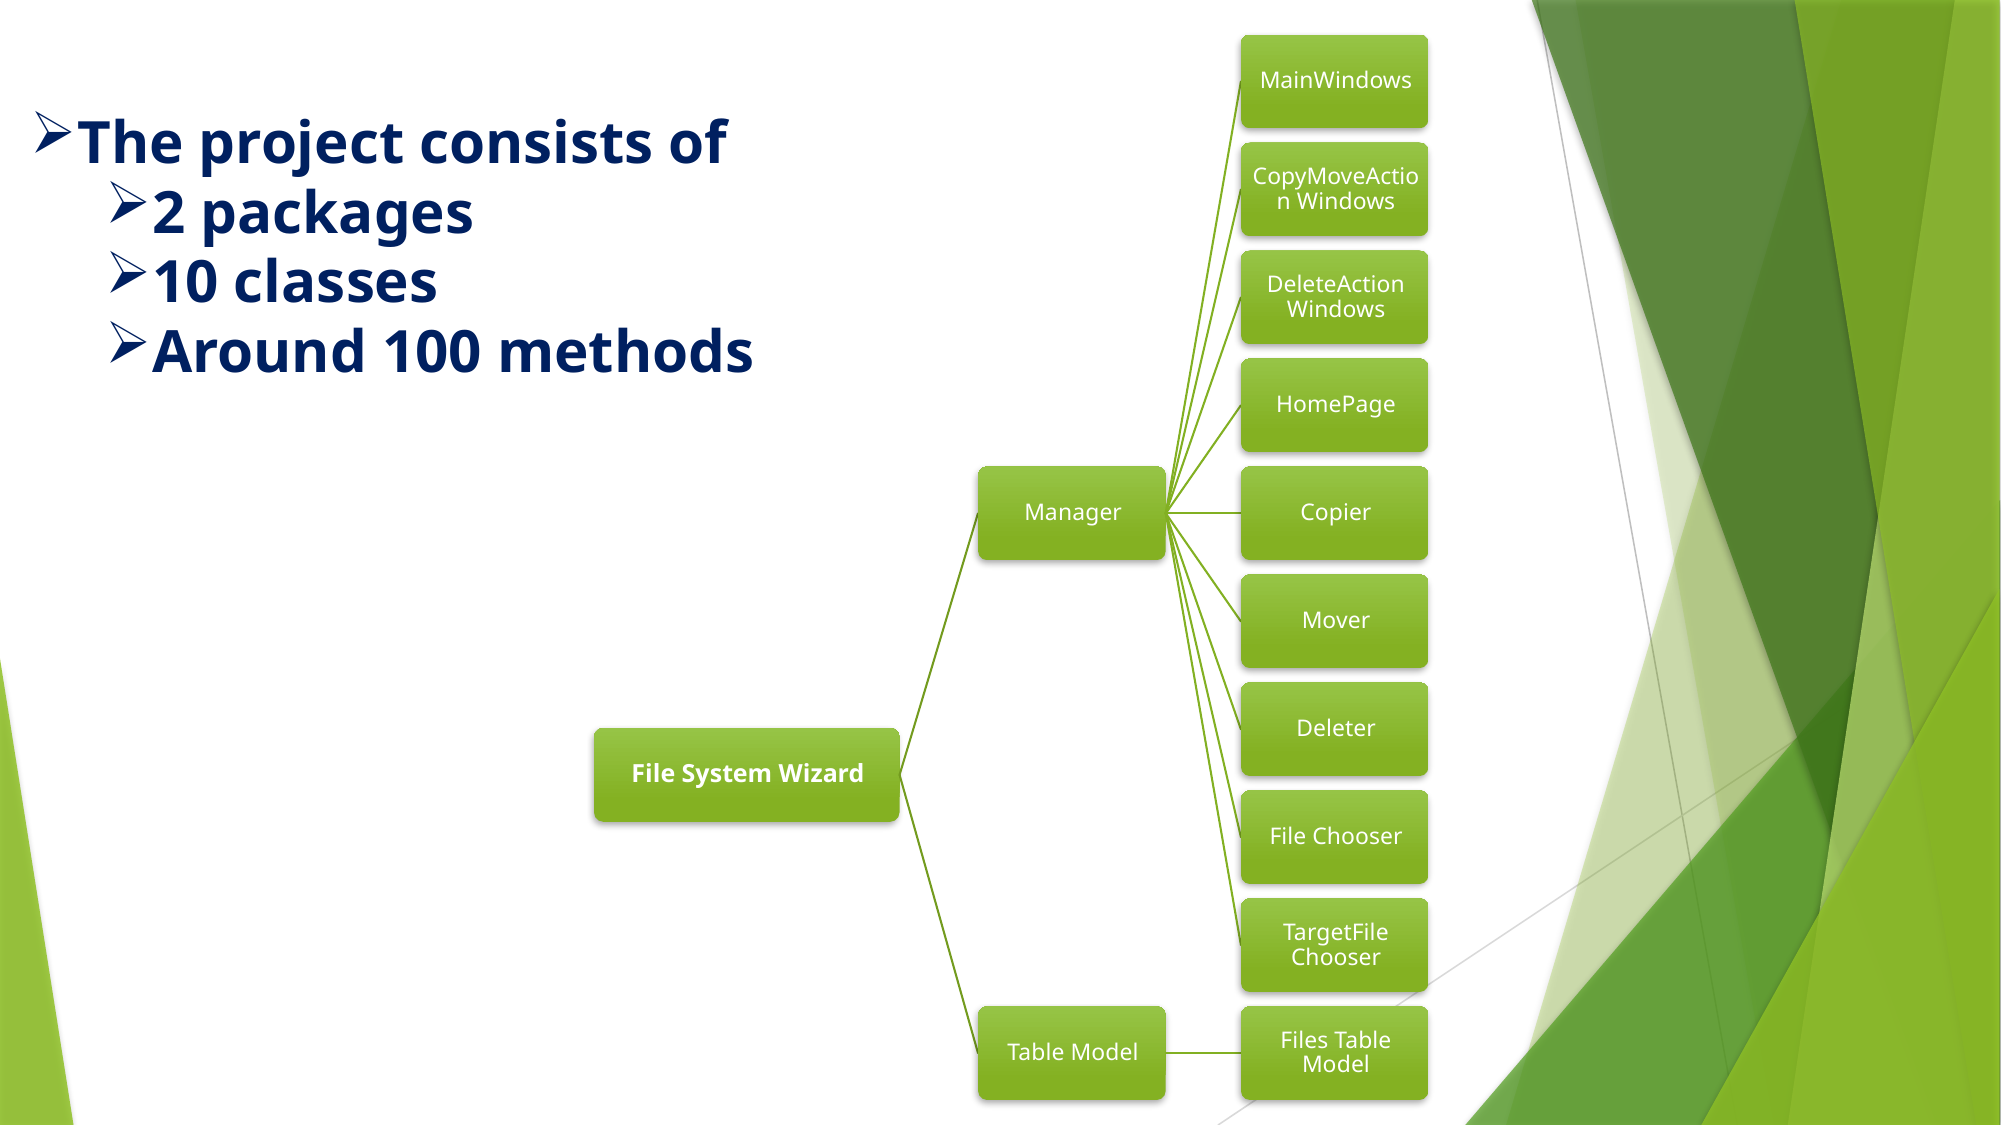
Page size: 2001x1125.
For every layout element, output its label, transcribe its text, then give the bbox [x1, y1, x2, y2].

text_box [63, 33, 1963, 1102]
text_box The project consists of 2 packages 10 classes Around 100 methods [15, 97, 57, 532]
